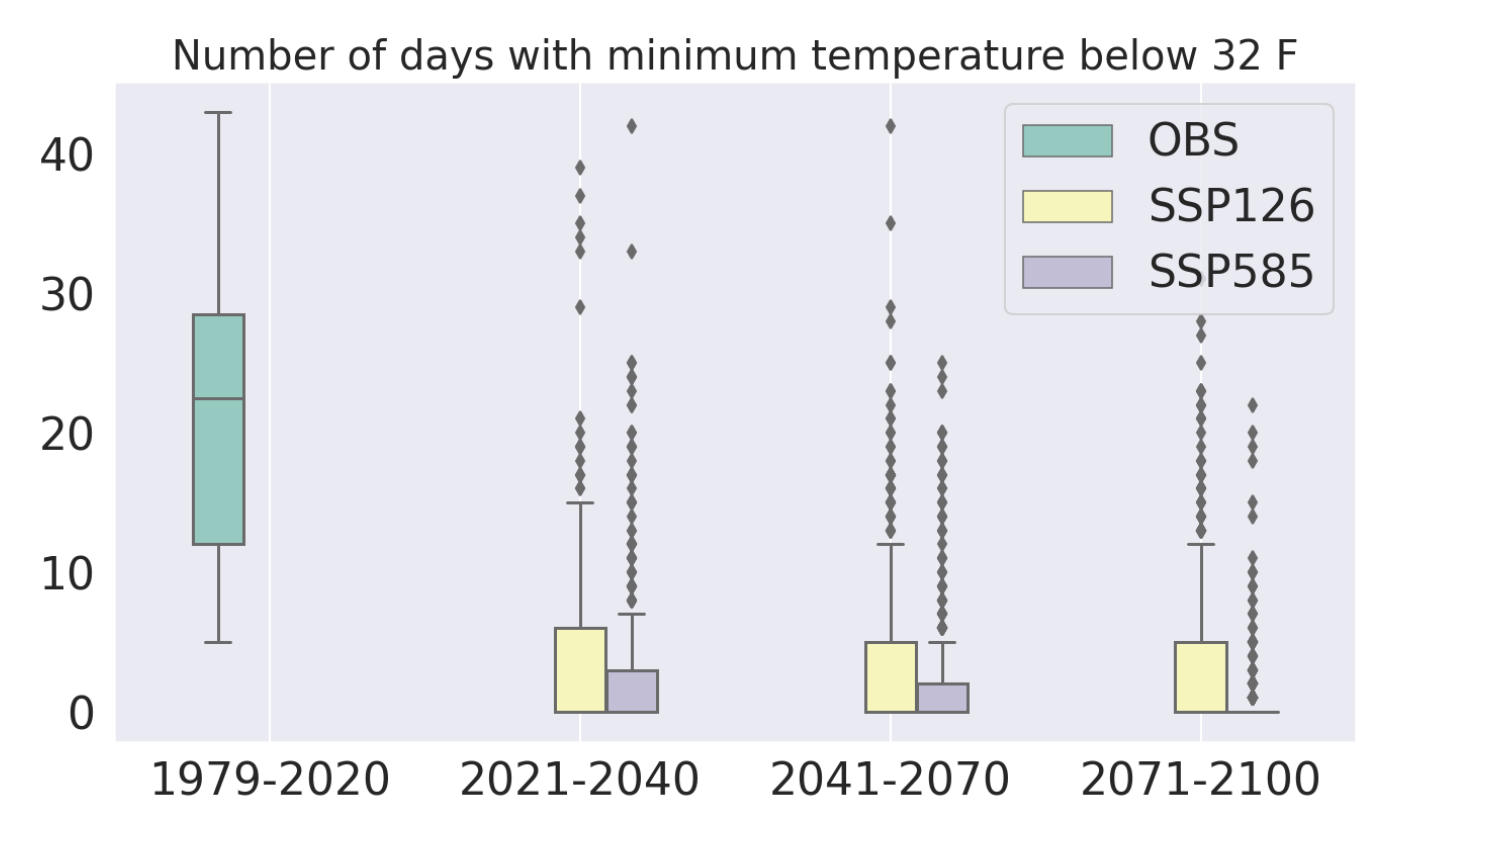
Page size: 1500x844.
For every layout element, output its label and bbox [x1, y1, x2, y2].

picture [24, 24, 1370, 819]
